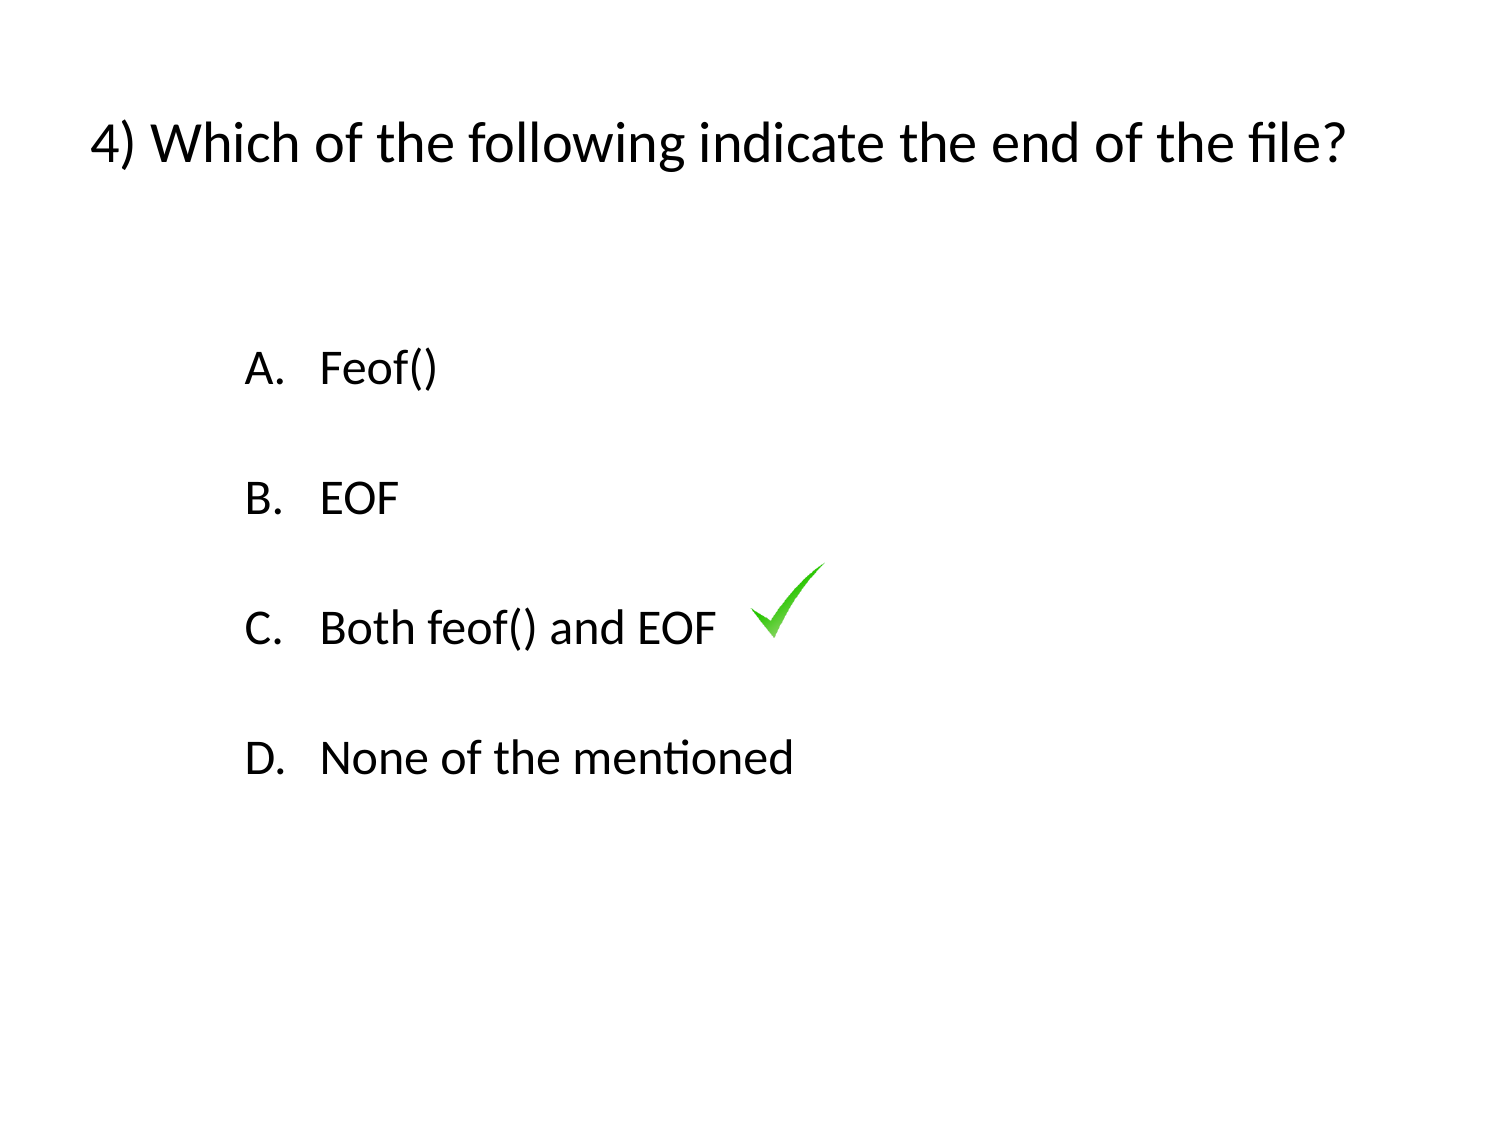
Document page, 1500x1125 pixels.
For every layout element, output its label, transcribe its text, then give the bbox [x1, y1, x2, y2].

picture [749, 562, 826, 638]
list Feof() EOF Both feof() and EOF None of the mentioned [79, 267, 1430, 1010]
title 4) Which of the following indicate the end of the file? [75, 45, 1425, 233]
